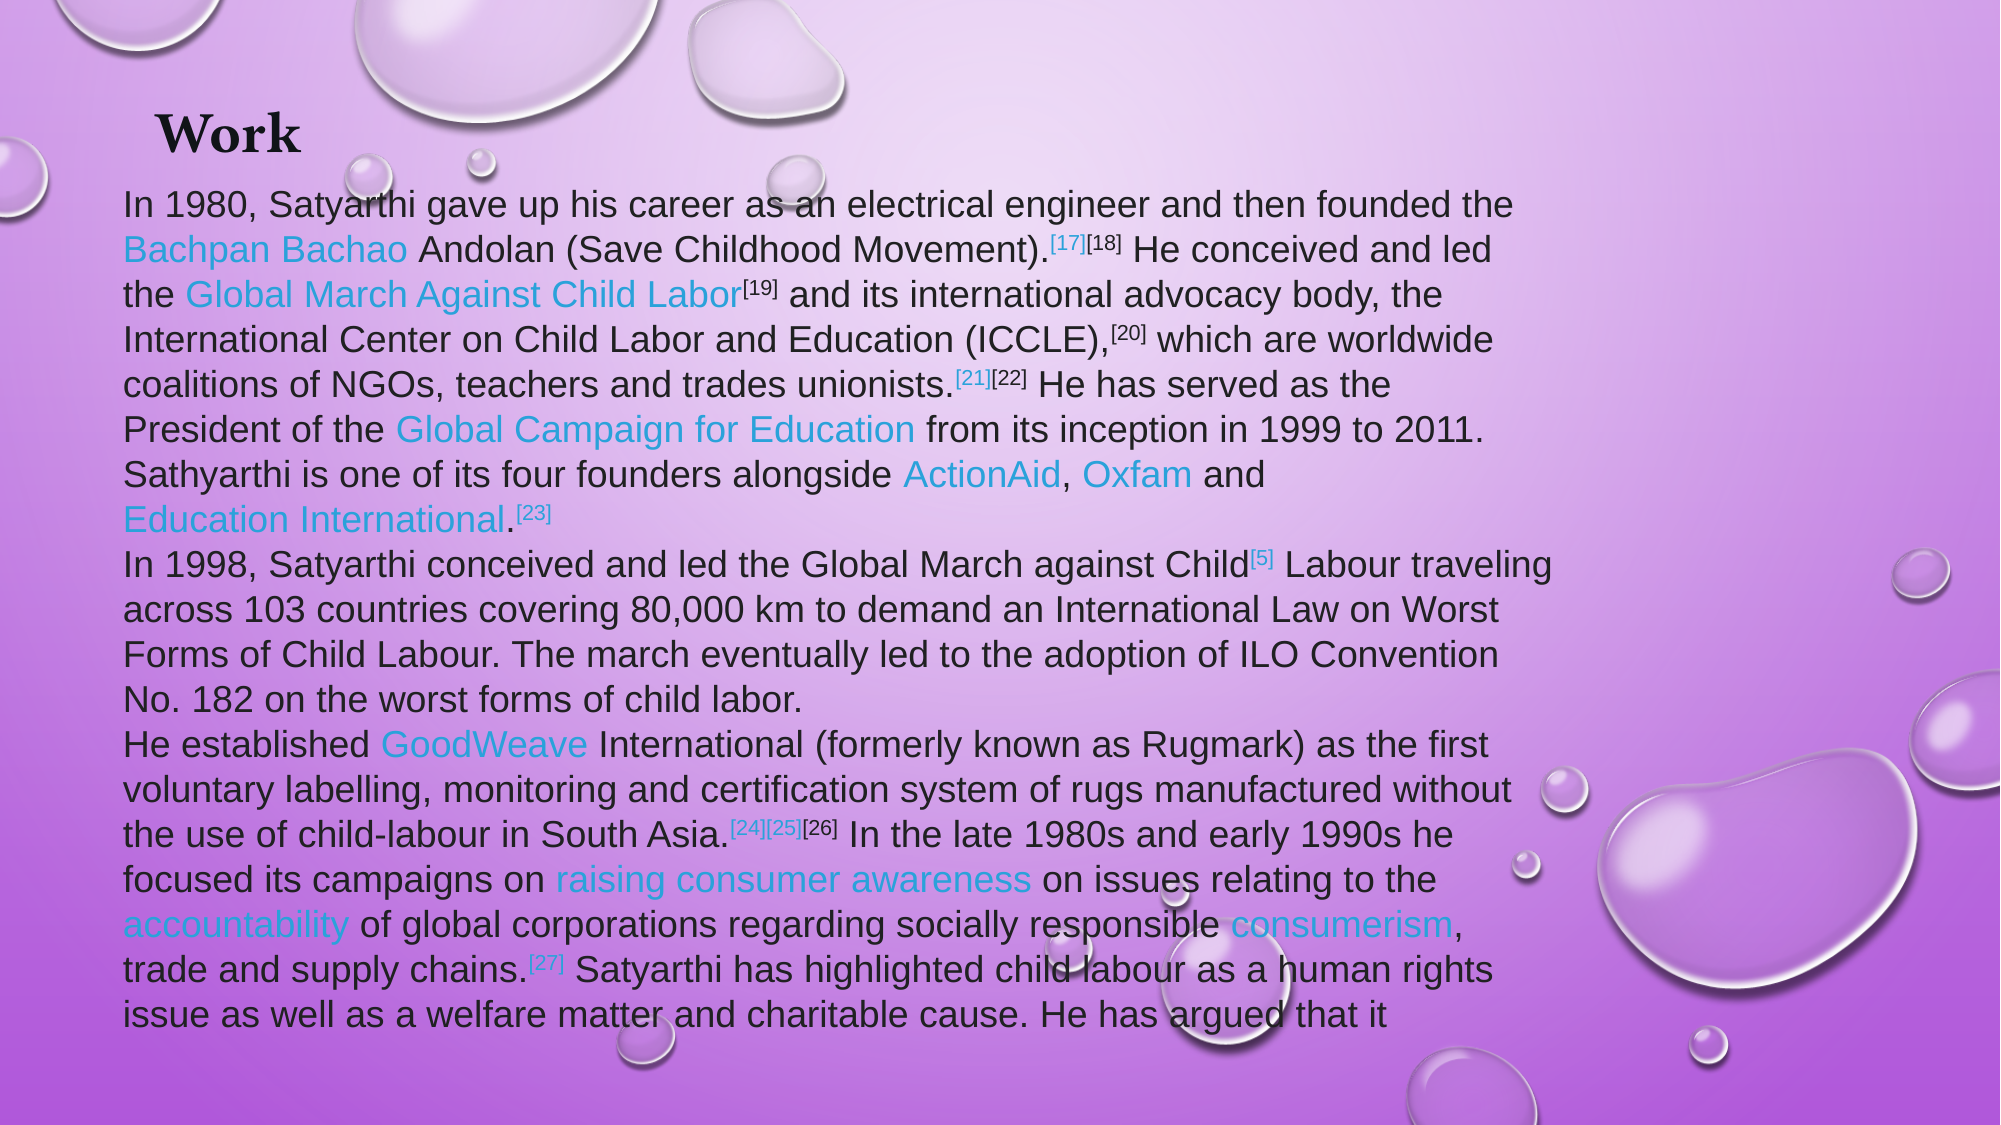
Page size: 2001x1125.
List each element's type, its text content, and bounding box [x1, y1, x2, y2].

picture [0, 0, 2000, 1125]
text_box In 1980, Satyarthi gave up his career as an electrical engineer and then founded the Bachpan Bachao Andolan (Save Childhood Movement).[17][18] He conceived and led the Global March Against Child Labor[19] and its international advocacy body, the International Center on Child Labor and Education (ICCLE),[20] which are worldwide coalitions of NGOs, teachers and trades unionists.[21][22] He has served as the President of the Global Campaign for Education from its inception in 1999 to 2011. Sathyarthi is one of its four founders alongside ActionAid, Oxfam and Education International.[23] In 1998, Satyarthi conceived and led the Global March against Child[5] Labour traveling across 103 countries covering 80,000 km to demand an International Law on Worst Forms of Child Labour. The march eventually led to the adoption of ILO Convention No. 182 on the worst forms of child labor. He established GoodWeave International (formerly known as Rugmark) as the first voluntary labelling, monitoring and certification system of rugs manufactured without the use of child-labour in South Asia.[24][25][26] In the late 1980s and early 1990s he focused its campaigns on raising consumer awareness on issues relating to the accountability of global corporations regarding socially responsible consumerism, trade and supply chains.[27] Satyarthi has highlighted child labour as a human rights issue as well as a welfare matter and charitable cause. He has argued that it [108, 172, 1573, 1042]
text_box Work [139, 86, 1467, 172]
